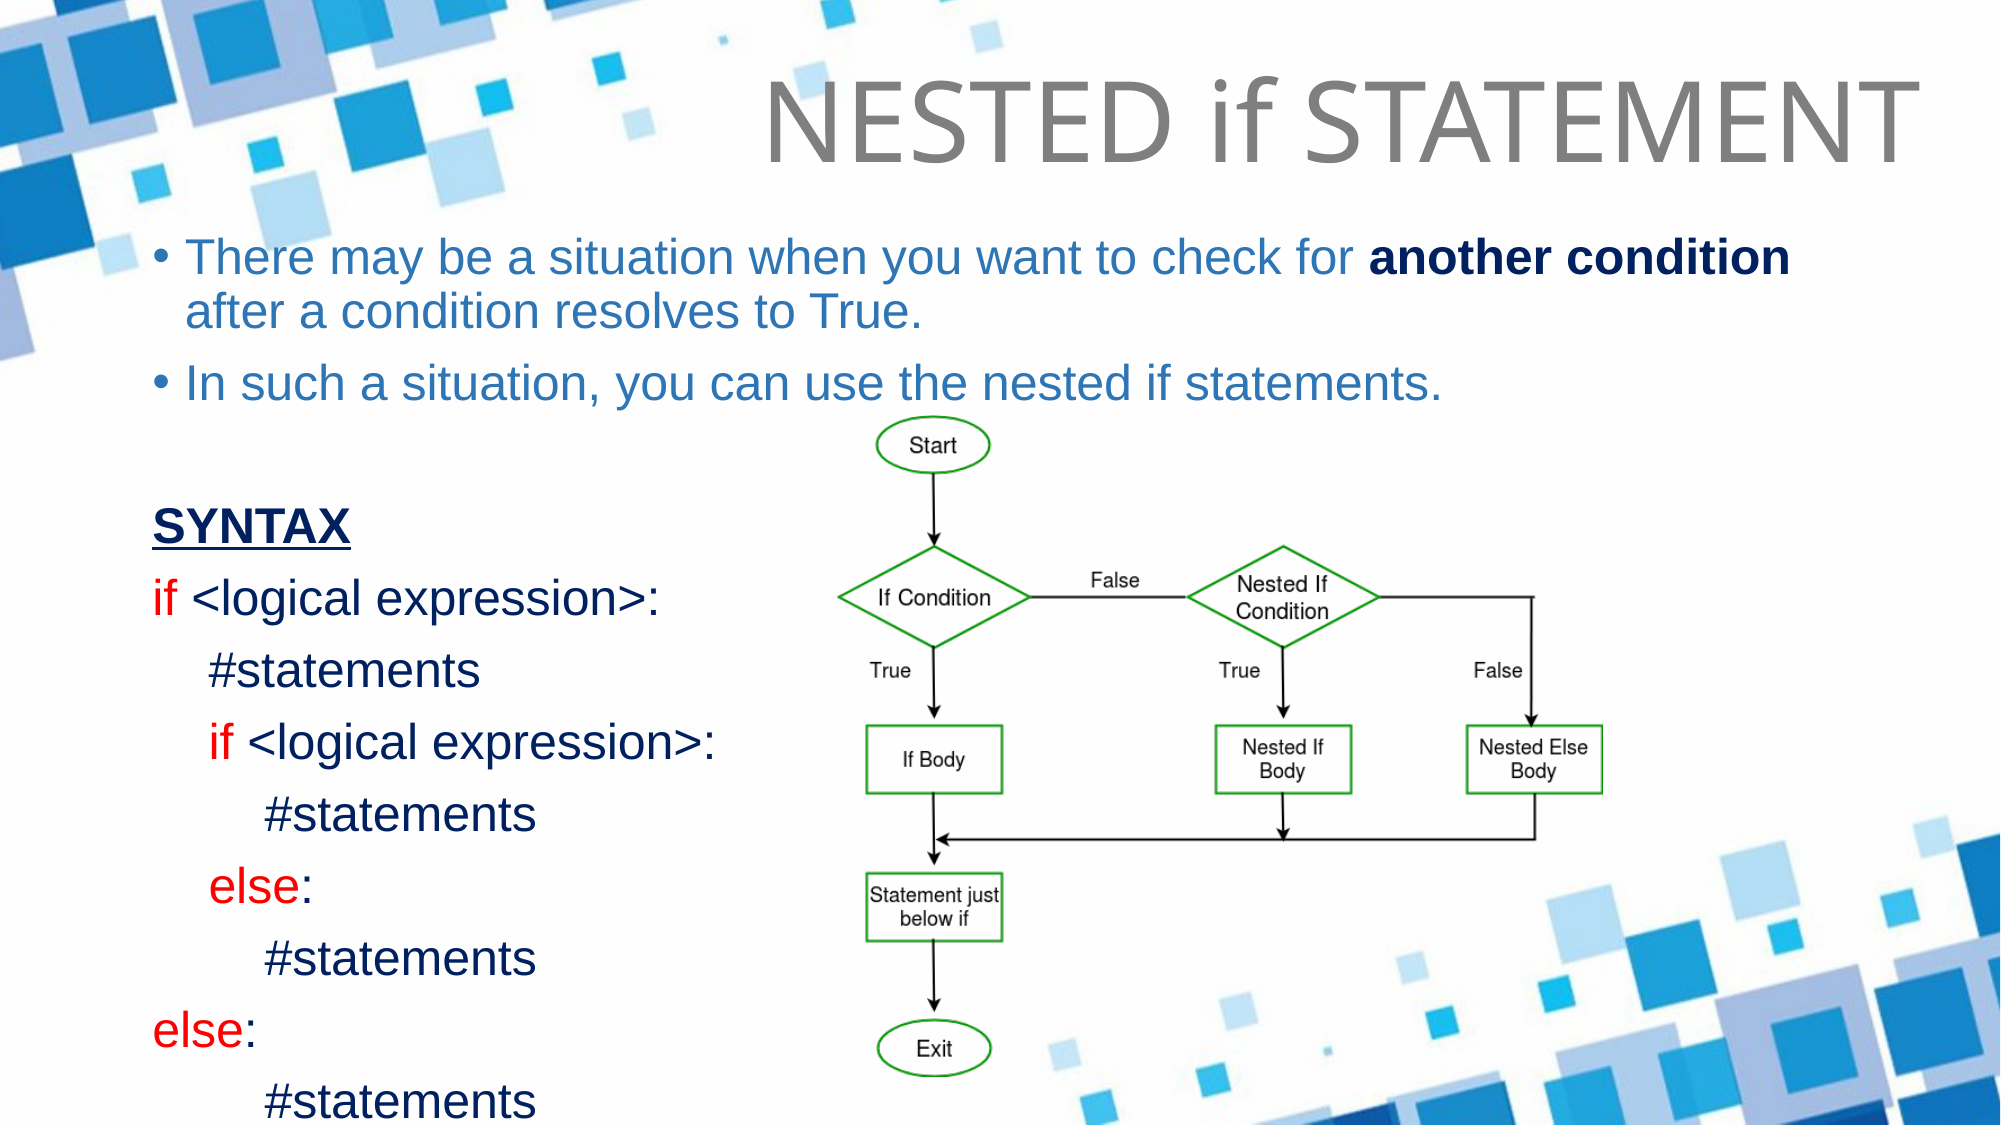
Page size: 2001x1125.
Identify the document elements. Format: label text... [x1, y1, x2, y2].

text_box NESTED if STATEMENT [211, 17, 1937, 235]
picture [0, 0, 2001, 1125]
picture [837, 415, 1603, 1077]
list There may be a situation when you want to check for another condition after a condition resolves to True. In such a situation, you can use the nested if statements. SYNTAX if <logical expression>: #statements if <logical expression>: #statements else: #statements else: #statements [137, 223, 1863, 1125]
